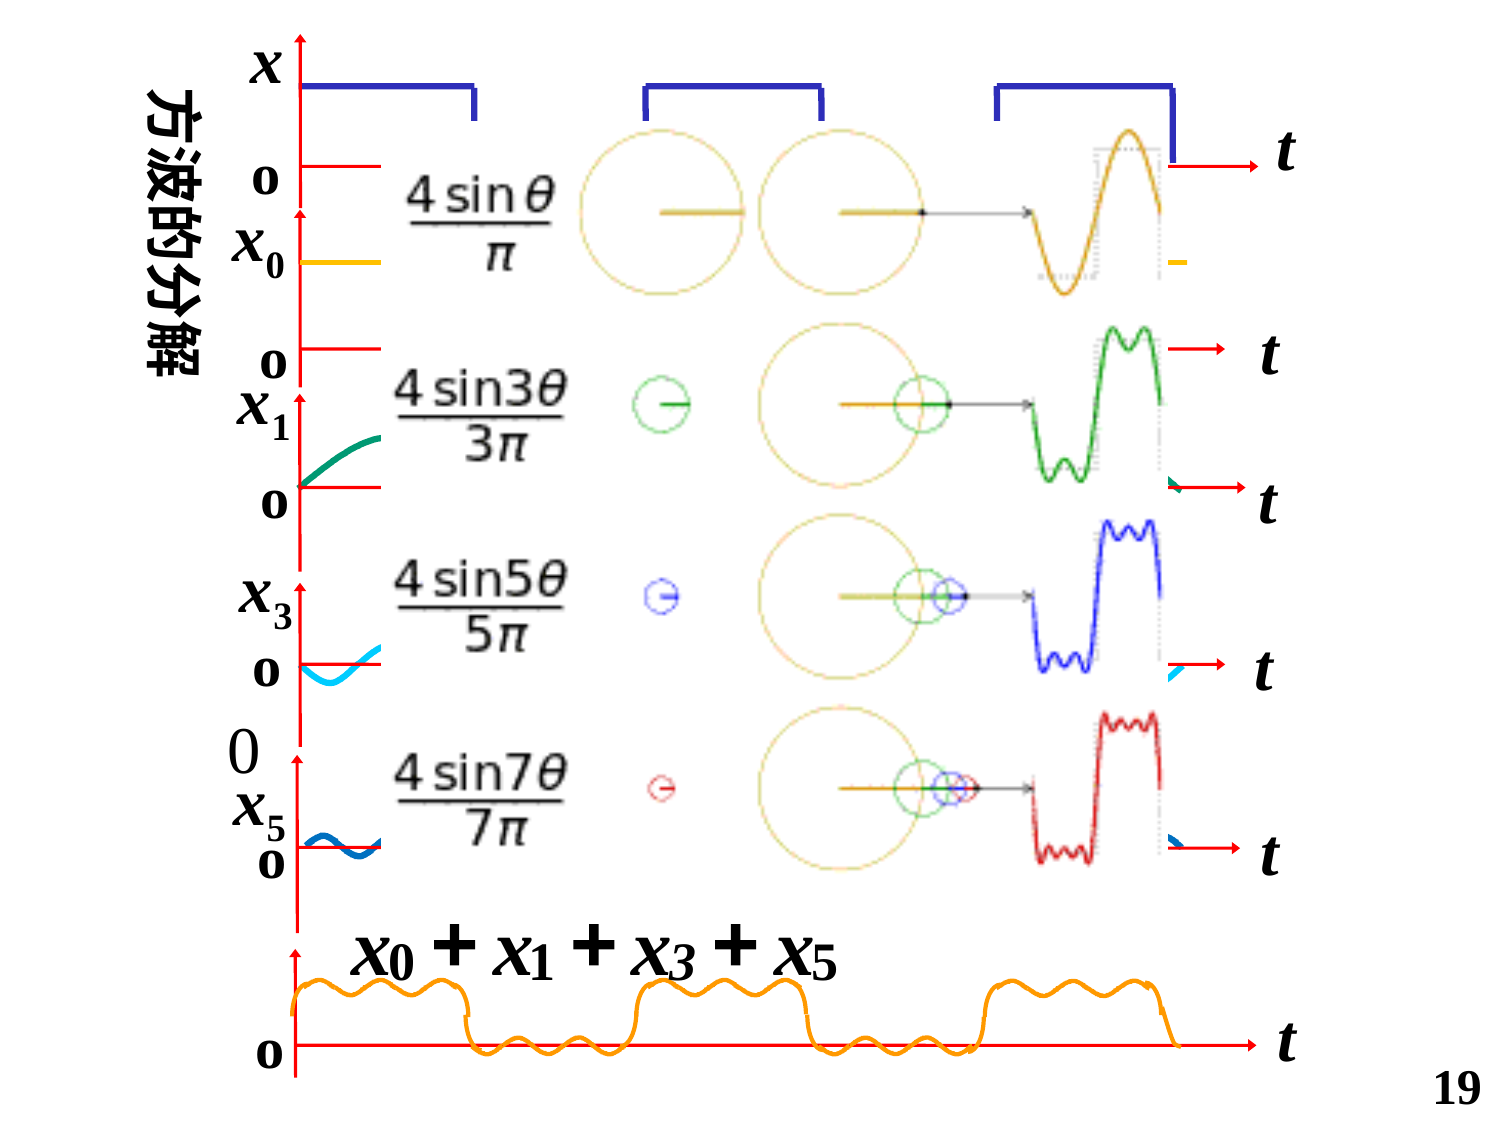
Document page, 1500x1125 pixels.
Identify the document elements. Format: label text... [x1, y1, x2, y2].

text_box o [240, 1003, 319, 1088]
text_box [1186, 481, 1244, 494]
text_box 0 [212, 699, 300, 795]
text_box 方波的分解 [116, 72, 218, 510]
text_box [1186, 1039, 1257, 1052]
text_box [1188, 658, 1226, 671]
text_box o [237, 620, 316, 706]
text_box x3 [225, 538, 338, 645]
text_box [1171, 834, 1182, 858]
text_box o [236, 128, 326, 187]
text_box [298, 85, 1174, 164]
picture [381, 121, 1168, 909]
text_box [305, 834, 376, 858]
text_box [289, 948, 302, 978]
text_box [1177, 160, 1259, 173]
text_box x1 [223, 350, 351, 456]
text_box x0 [217, 187, 343, 294]
text_box t [1246, 800, 1325, 896]
text_box x [236, 9, 288, 104]
text_box t [1240, 616, 1315, 711]
text_box [294, 34, 307, 84]
text_box x5 [218, 751, 323, 857]
text_box 19 [1417, 1046, 1500, 1122]
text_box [297, 437, 376, 545]
text_box t [1244, 449, 1347, 545]
text_box [1186, 841, 1241, 855]
text_box o [242, 812, 302, 898]
text_box t [1261, 96, 1389, 192]
text_box [1171, 342, 1225, 356]
text_box o [244, 312, 307, 398]
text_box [1171, 645, 1184, 685]
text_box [291, 979, 1182, 1055]
text_box t [1246, 300, 1347, 396]
text_box t [1262, 987, 1341, 1082]
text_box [1171, 437, 1182, 545]
text_box o [246, 456, 292, 538]
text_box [299, 645, 376, 685]
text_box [351, 886, 840, 993]
